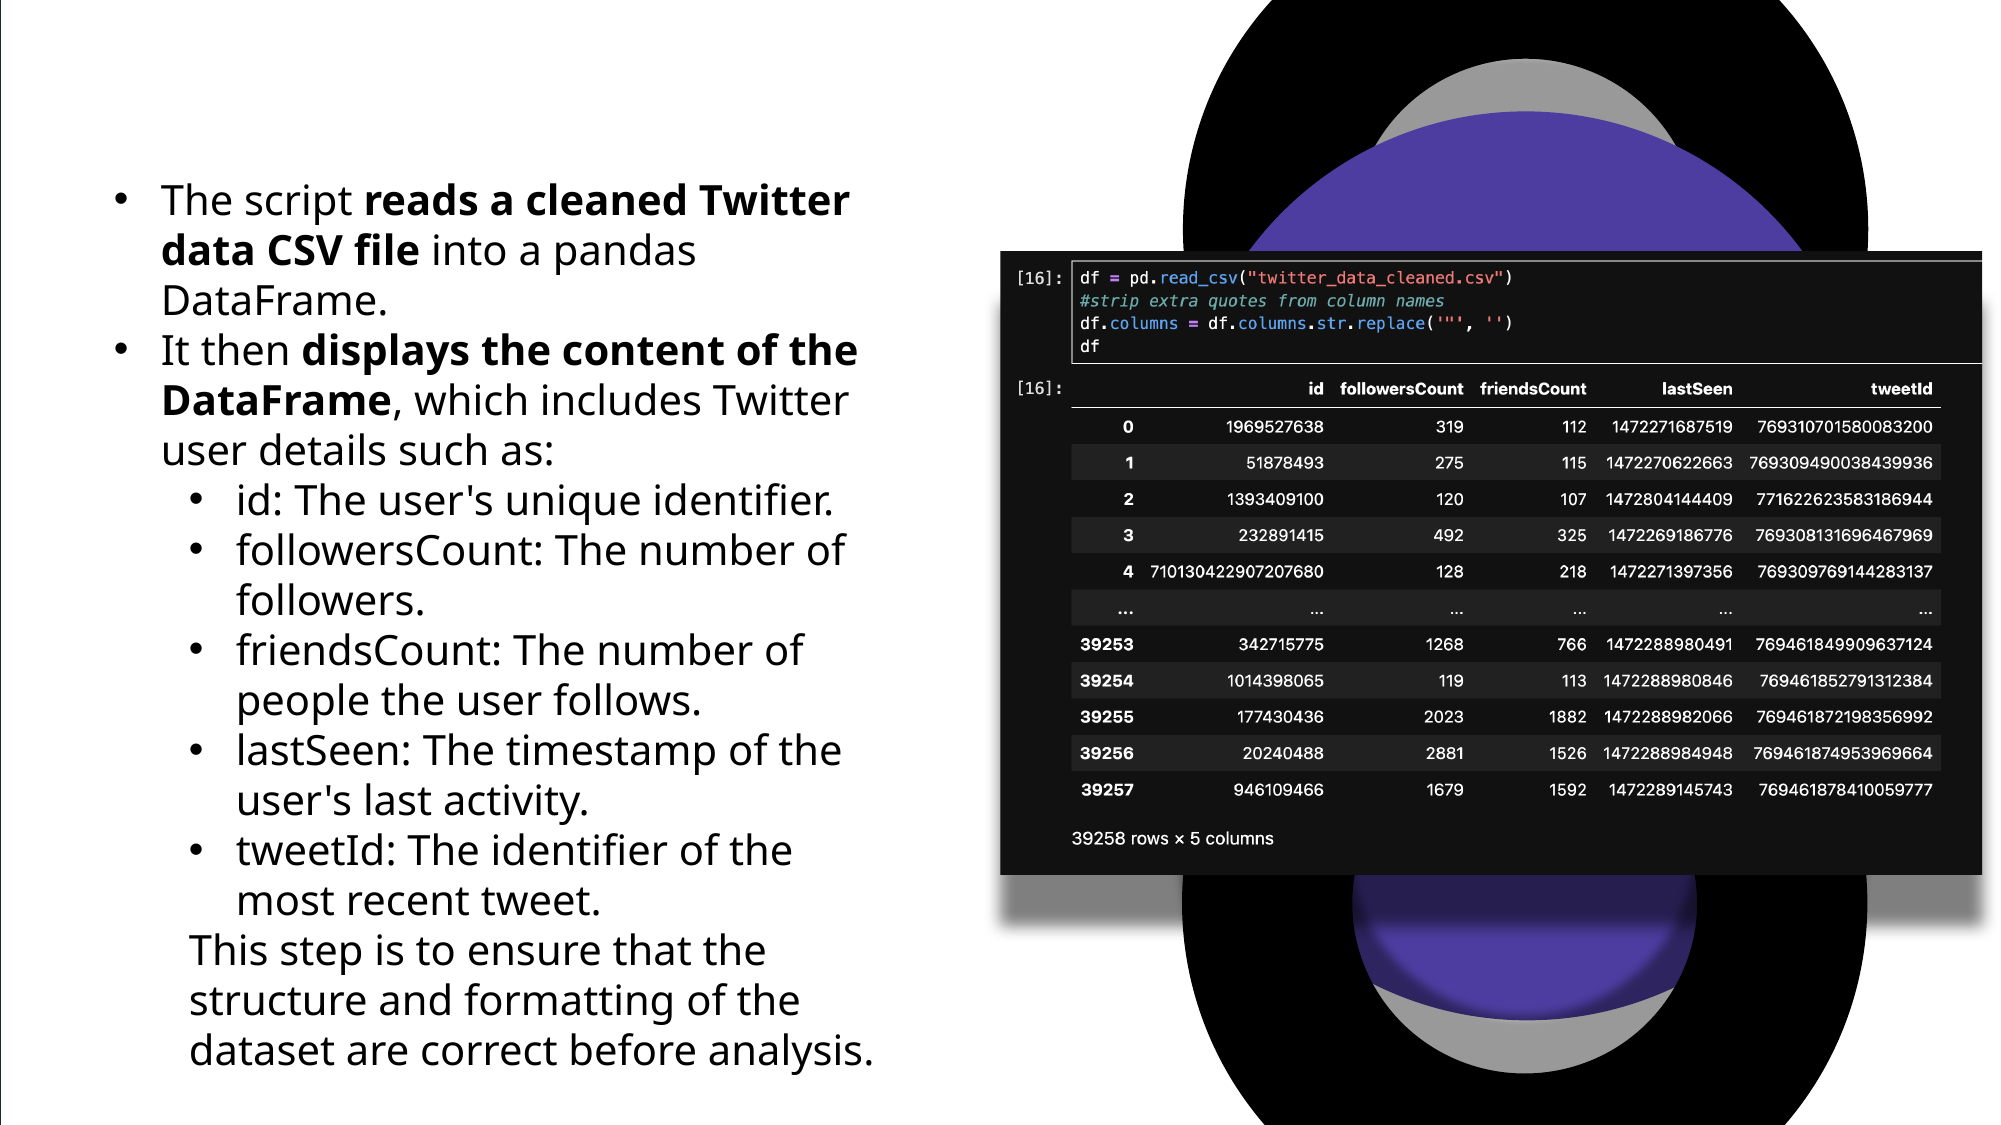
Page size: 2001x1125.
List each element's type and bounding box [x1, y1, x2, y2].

picture [1000, 250, 1983, 875]
text_box [0, 0, 2000, 1125]
